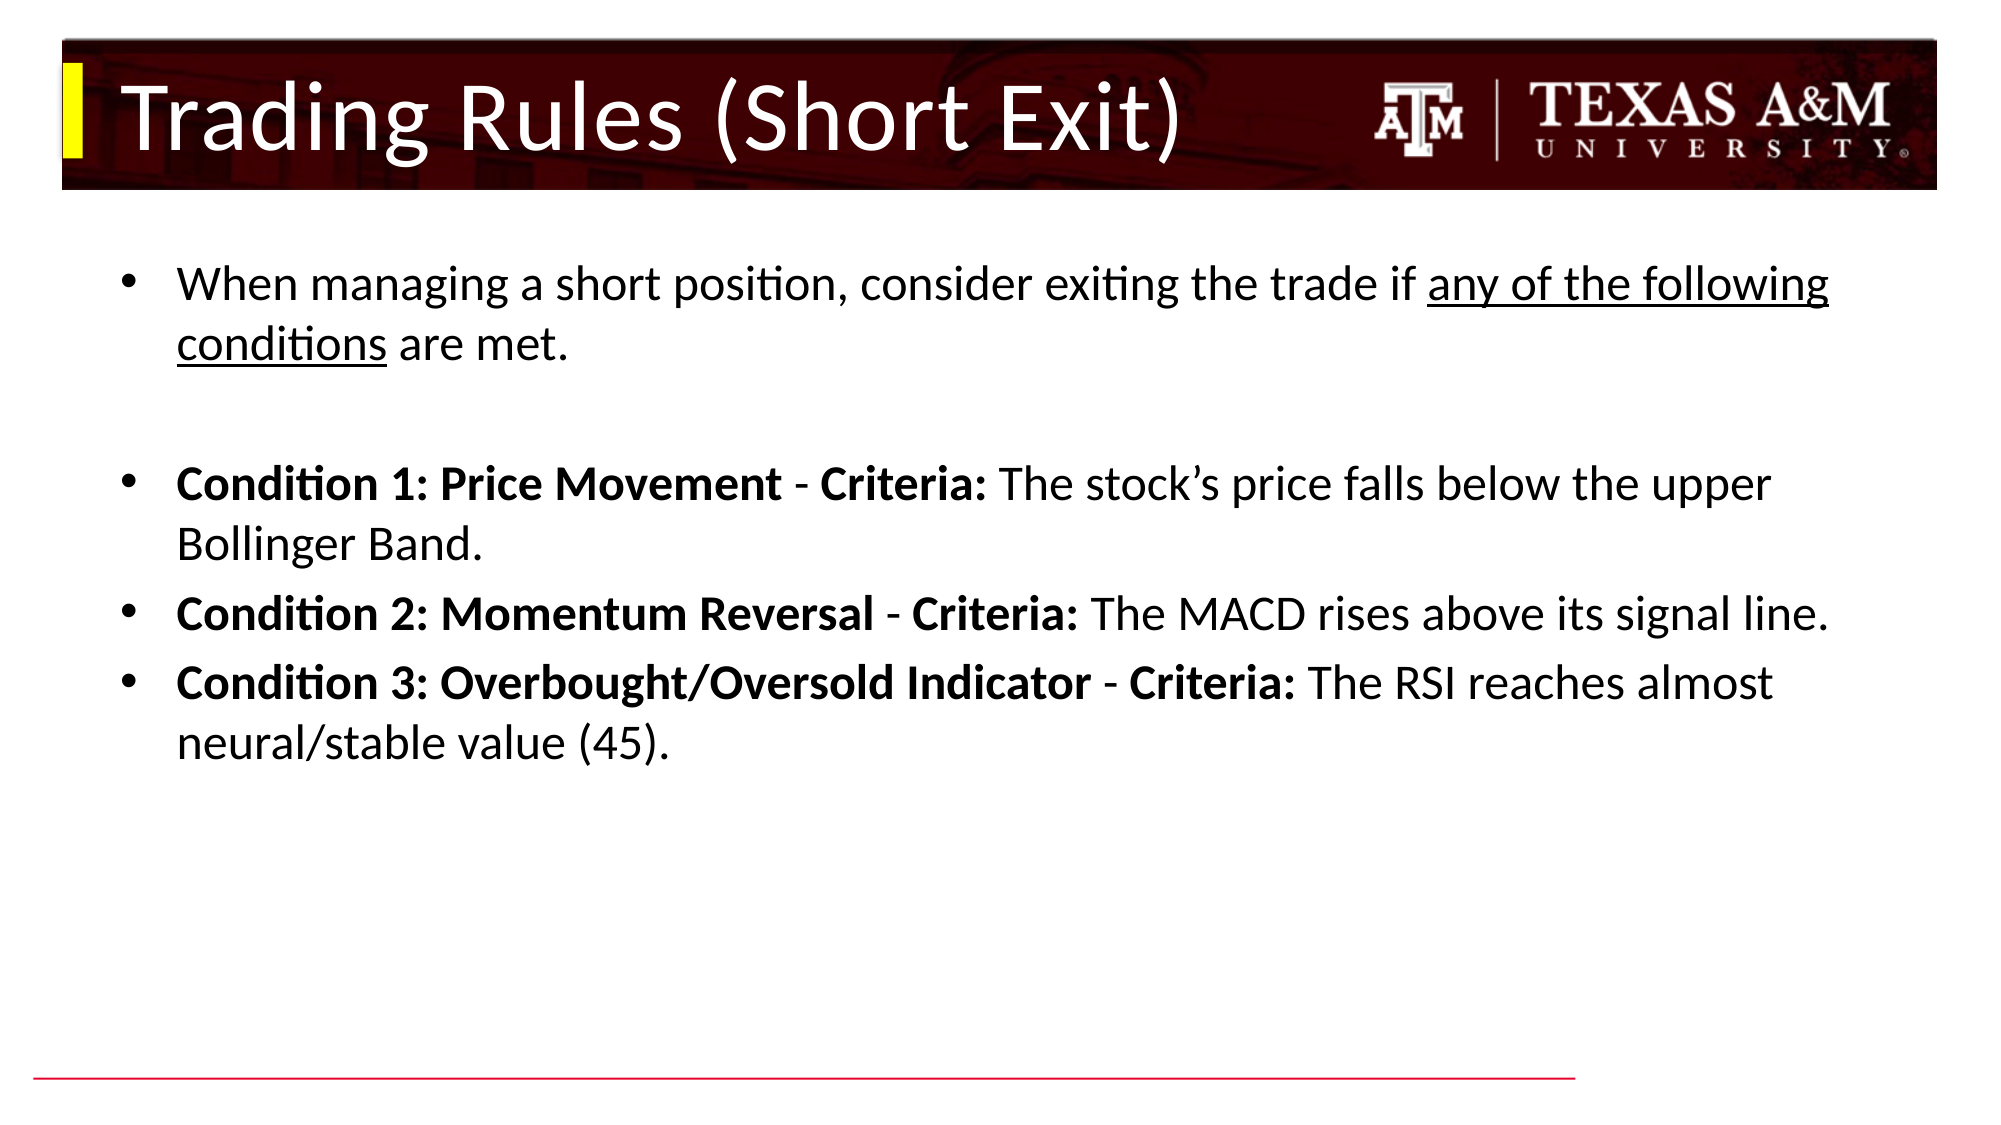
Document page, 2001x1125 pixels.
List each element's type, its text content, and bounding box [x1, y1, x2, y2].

list When managing a short position, consider exiting the trade if any of the following conditions are met. Condition 1: Price Movement - Criteria: The stock’s price falls below the upper Bollinger Band. Condition 2: Momentum Reversal - Criteria: The MACD rises above its signal line. Condition 3: Overbought/Oversold Indicator - Criteria: The RSI reaches almost neural/stable value (45). [105, 242, 1900, 1058]
title Trading Rules (Short Exit) [105, 16, 1367, 205]
picture [62, 37, 105, 190]
picture [1367, 37, 1937, 190]
